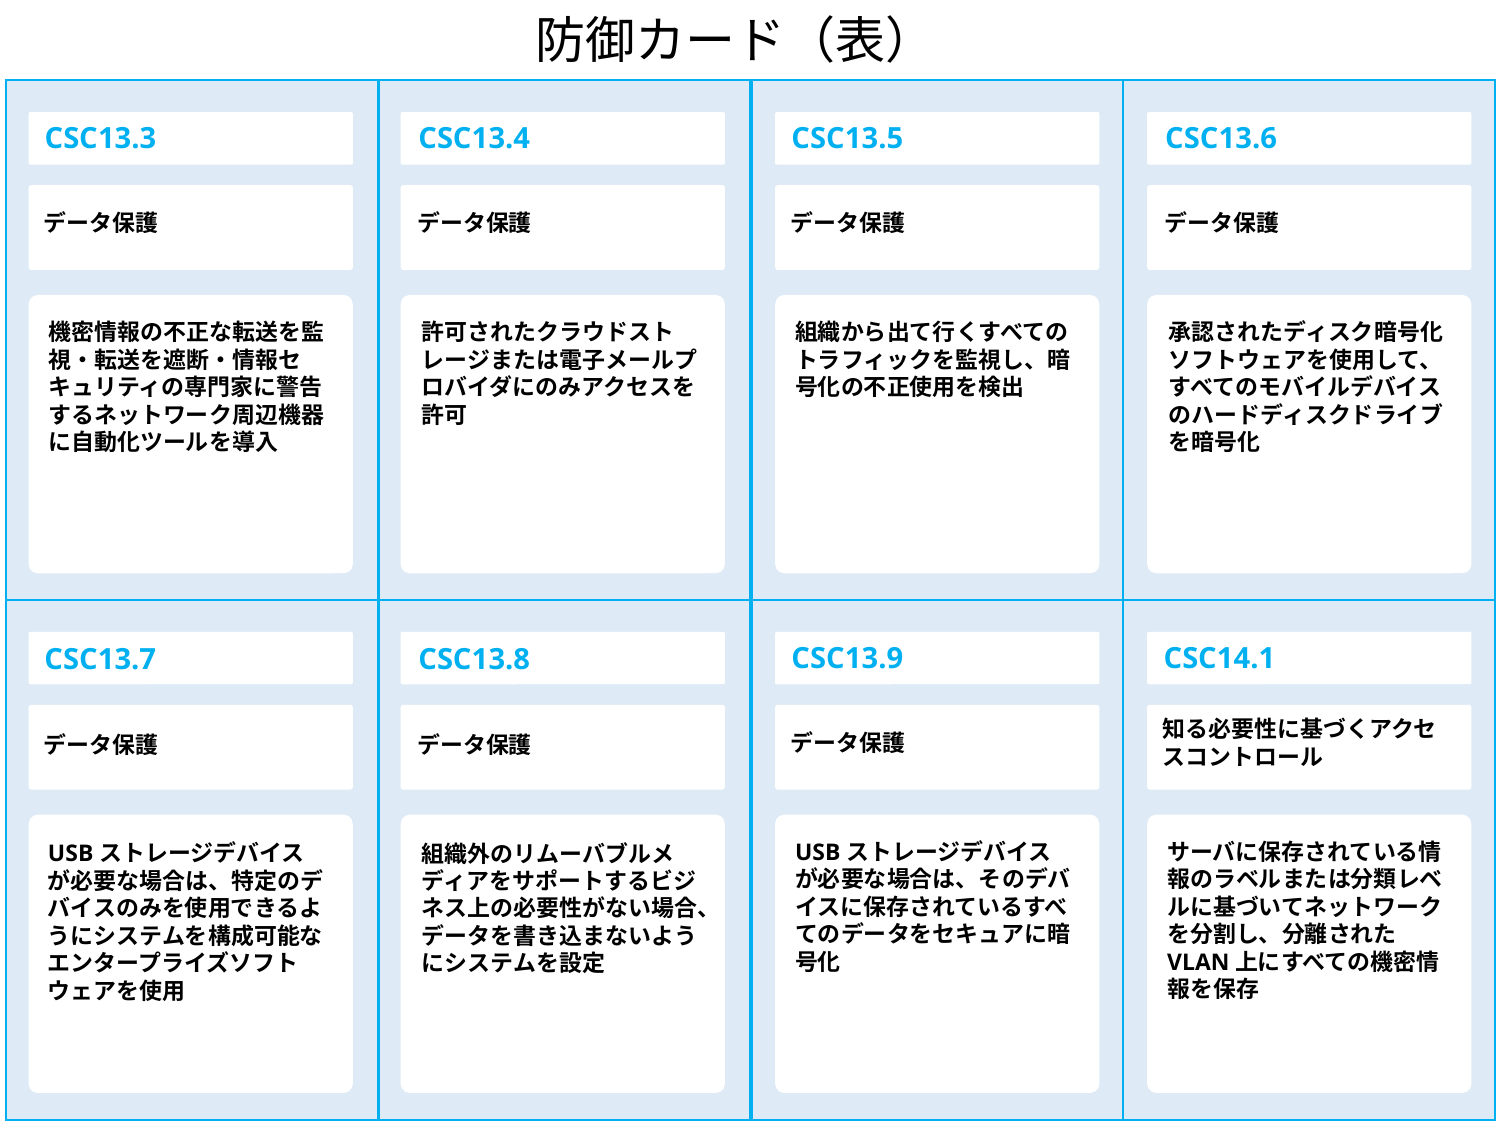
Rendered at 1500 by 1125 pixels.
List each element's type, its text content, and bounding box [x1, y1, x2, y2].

text_box [27, 703, 354, 791]
text_box [399, 630, 726, 686]
text_box データ保護 [402, 201, 724, 244]
text_box [27, 293, 354, 575]
text_box [1122, 79, 1496, 599]
text_box 許可されたクラウドストレージまたは電子メールプロバイダにのみアクセスを許可 [407, 310, 716, 436]
text_box [774, 813, 1101, 1095]
text_box CSC14.1 [1148, 631, 1328, 682]
text_box CSC13.9 [776, 631, 956, 682]
text_box [774, 111, 1101, 166]
text_box USBストレージデバイスが必要な場合は、特定のデバイスのみを使用できるようにシステムを構成可能なエンタープライズソフトウェアを使用 [33, 831, 342, 1012]
text_box サーバに保存されている情報のラベルまたは分類レベルに基づいてネットワークを分割し、分離されたVLAN上にすべての機密情報を保存 [1152, 830, 1461, 1010]
text_box 組織外のリムーバブルメディアをサポートするビジネス上の必要性がない場合、データを書き込まないようにシステムを設定 [407, 831, 716, 984]
text_box [774, 293, 1101, 575]
text_box [27, 111, 354, 166]
text_box CSC13.8 [403, 633, 583, 683]
text_box [774, 703, 1101, 791]
text_box [399, 293, 726, 575]
text_box 機密情報の不正な転送を監視・転送を遮断・情報セキュリティの専門家に警告するネットワーク周辺機器に自動化ツールを導入 [33, 310, 342, 463]
text_box データ保護 [775, 721, 1097, 764]
text_box 承認されたディスク暗号化ソフトウェアを使用して、すべてのモバイルデバイスのハードディスクドライブを暗号化 [1154, 310, 1463, 463]
text_box データ保護 [28, 201, 350, 244]
text_box [774, 184, 1101, 271]
text_box [399, 184, 726, 271]
text_box CSC13.4 [403, 112, 583, 162]
text_box [1122, 599, 1496, 1121]
text_box [1146, 184, 1473, 271]
text_box [27, 813, 354, 1095]
text_box [27, 630, 354, 686]
text_box [1146, 293, 1473, 575]
text_box [399, 111, 726, 166]
text_box [378, 599, 751, 1121]
text_box [1146, 703, 1473, 791]
text_box CSC13.5 [776, 112, 956, 162]
text_box データ保護 [775, 201, 1097, 244]
text_box [751, 79, 1122, 599]
text_box CSC13.6 [1150, 112, 1330, 162]
text_box [378, 79, 751, 599]
text_box [399, 703, 726, 791]
text_box CSC13.7 [29, 633, 209, 683]
text_box [1146, 111, 1473, 166]
text_box [774, 630, 1101, 686]
text_box [1146, 630, 1473, 686]
text_box USBストレージデバイスが必要な場合は、そのデバイスに保存されているすべてのデータをセキュアに暗号化 [780, 830, 1089, 983]
text_box [1146, 813, 1473, 1095]
text_box データ保護 [1149, 201, 1471, 244]
text_box データ保護 [402, 722, 724, 765]
text_box データ保護 [28, 722, 350, 765]
text_box [5, 79, 378, 599]
text_box [5, 599, 378, 1121]
text_box [751, 599, 1122, 1121]
text_box [399, 813, 726, 1095]
text_box [27, 184, 354, 271]
text_box 知る必要性に基づくアクセスコントロール [1147, 707, 1469, 778]
text_box CSC13.3 [29, 112, 209, 162]
text_box 防御カード（表） [521, 0, 951, 76]
text_box 組織から出て行くすべてのトラフィックを監視し、暗号化の不正使用を検出 [780, 310, 1089, 408]
